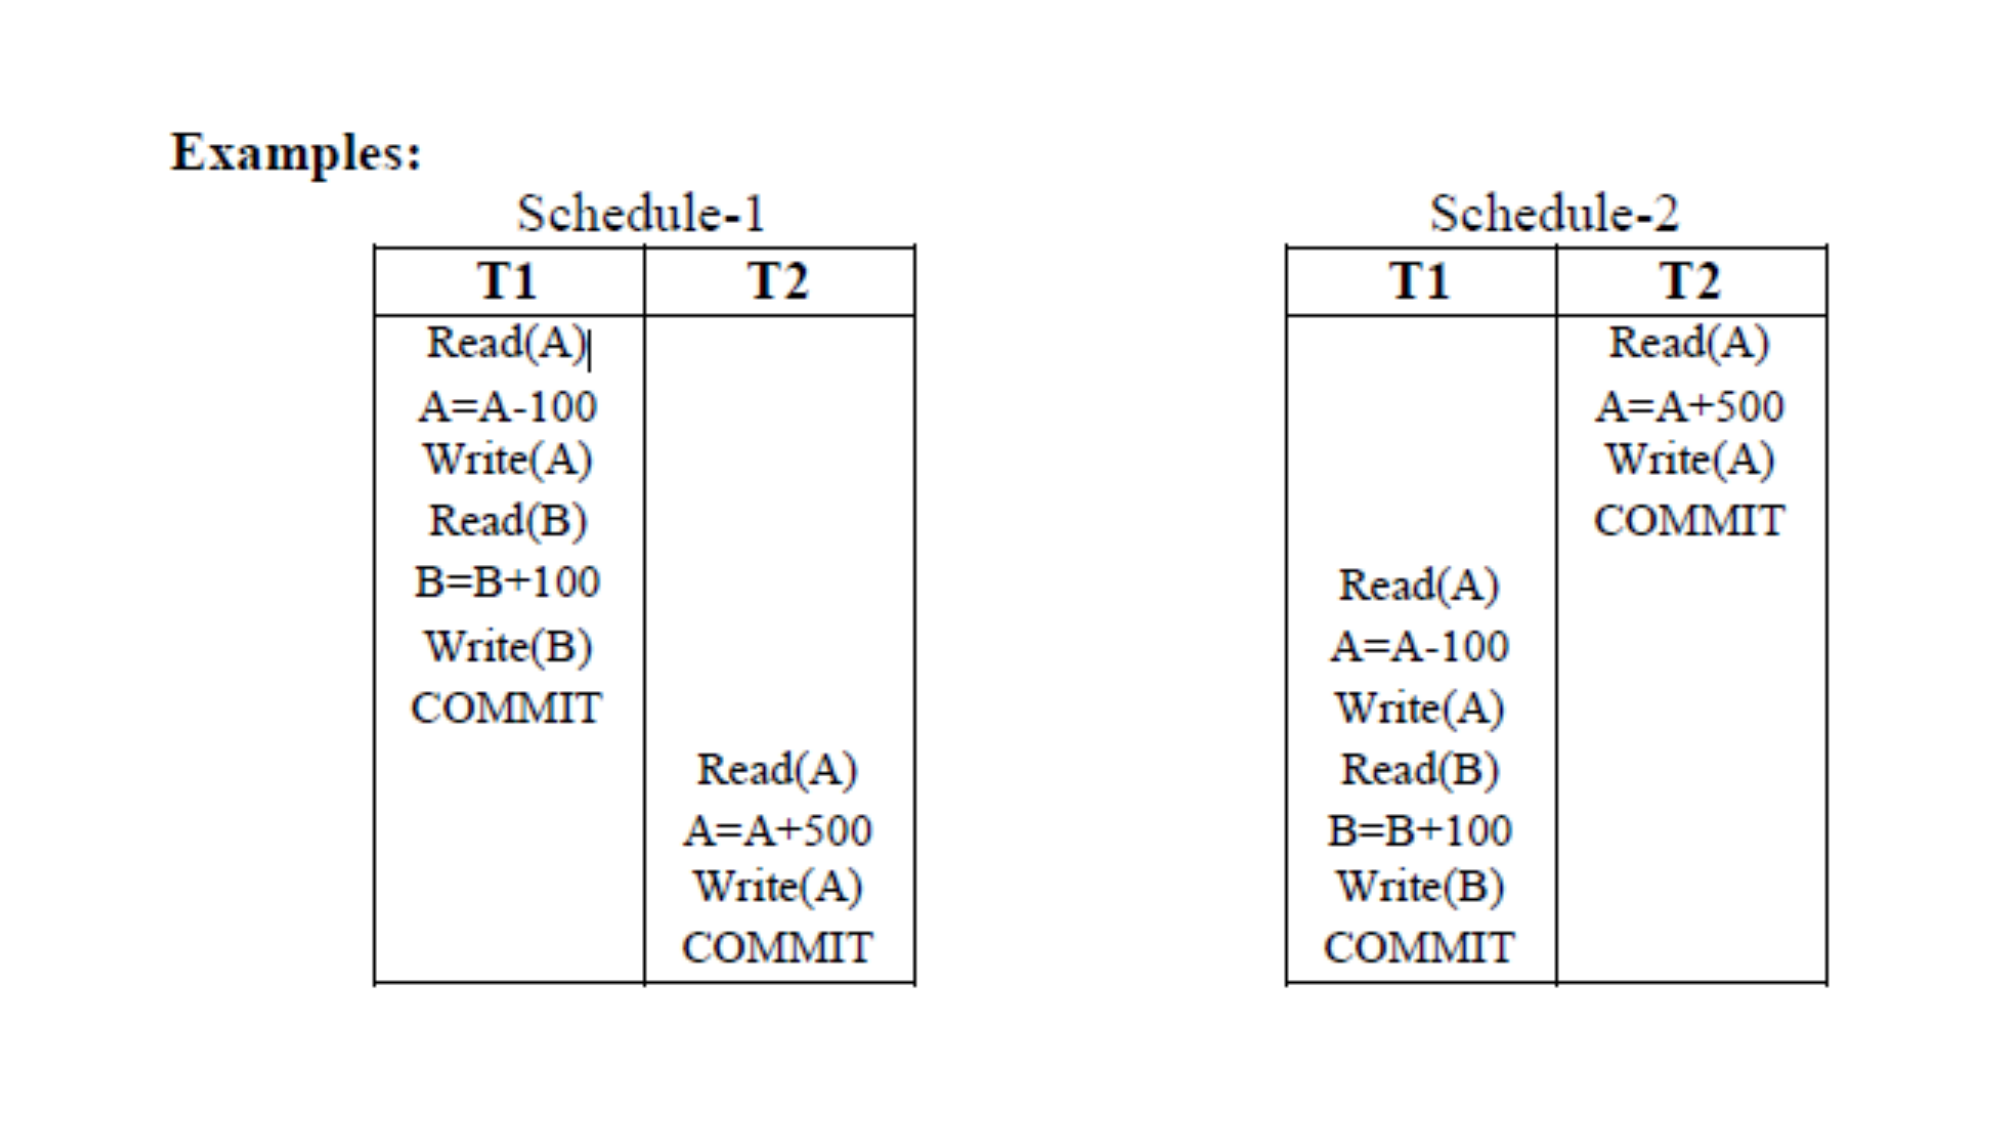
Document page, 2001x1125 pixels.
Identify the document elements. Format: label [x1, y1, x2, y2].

list [119, 100, 1937, 1025]
